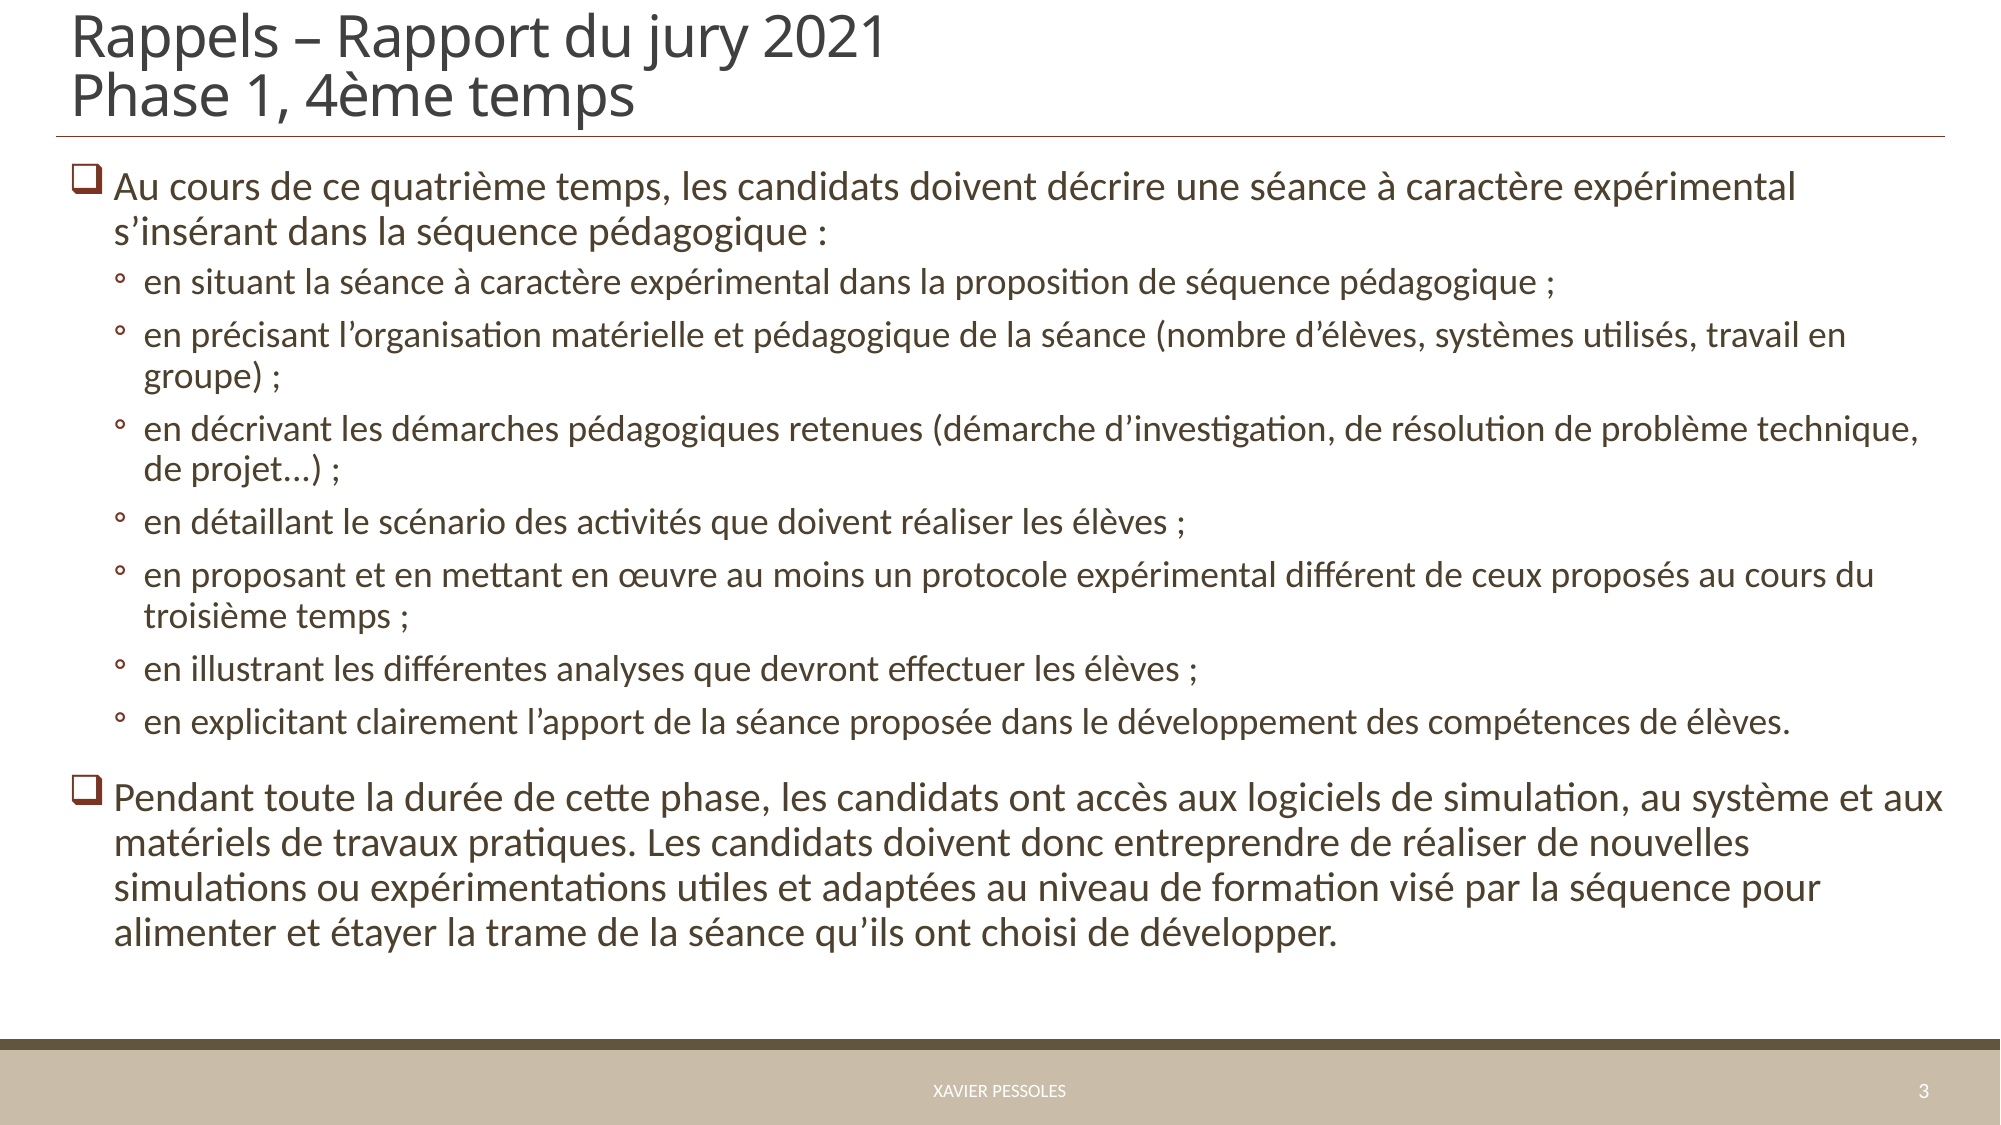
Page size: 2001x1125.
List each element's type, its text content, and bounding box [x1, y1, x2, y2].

title Rappels – Rapport du jury 2021 Phase 1, 4ème temps [55, 5, 1946, 137]
footer Xavier Pessoles [409, 1059, 1591, 1120]
list Au cours de ce quatrième temps, les candidats doivent décrire une séance à caractère expérimental s’insérant dans la séquence pédagogique : en situant la séance à caractère expérimental dans la proposition de séquence pédagogique ; en précisant l’organisation matérielle et pédagogique de la séance (nombre d’élèves, systèmes utilisés, travail en groupe) ; en décrivant les démarches pédagogiques retenues (démarche d’investigation, de résolution de problème technique, de projet...) ; en détaillant le scénario des activités que doivent réaliser les élèves ; en proposant et en mettant en œuvre au moins un protocole expérimental différent de ceux proposés au cours du troisième temps ; en illustrant les différentes analyses que devront effectuer les élèves ; en explicitant clairement l’apport de la séance proposée dans le développement des compétences de élèves. Pendant toute la durée de cette phase, les candidats ont accès aux logiciels de simulation, au système et aux matériels de travaux pratiques. Les candidats doivent donc entreprendre de réaliser de nouvelles simulations ou expérimentations utiles et adaptées au niveau de formation visé par la séquence pour alimenter et étayer la trame de la séance qu’ils ont choisi de développer. [55, 156, 1946, 1013]
slide_number 3 [1709, 1059, 1945, 1120]
